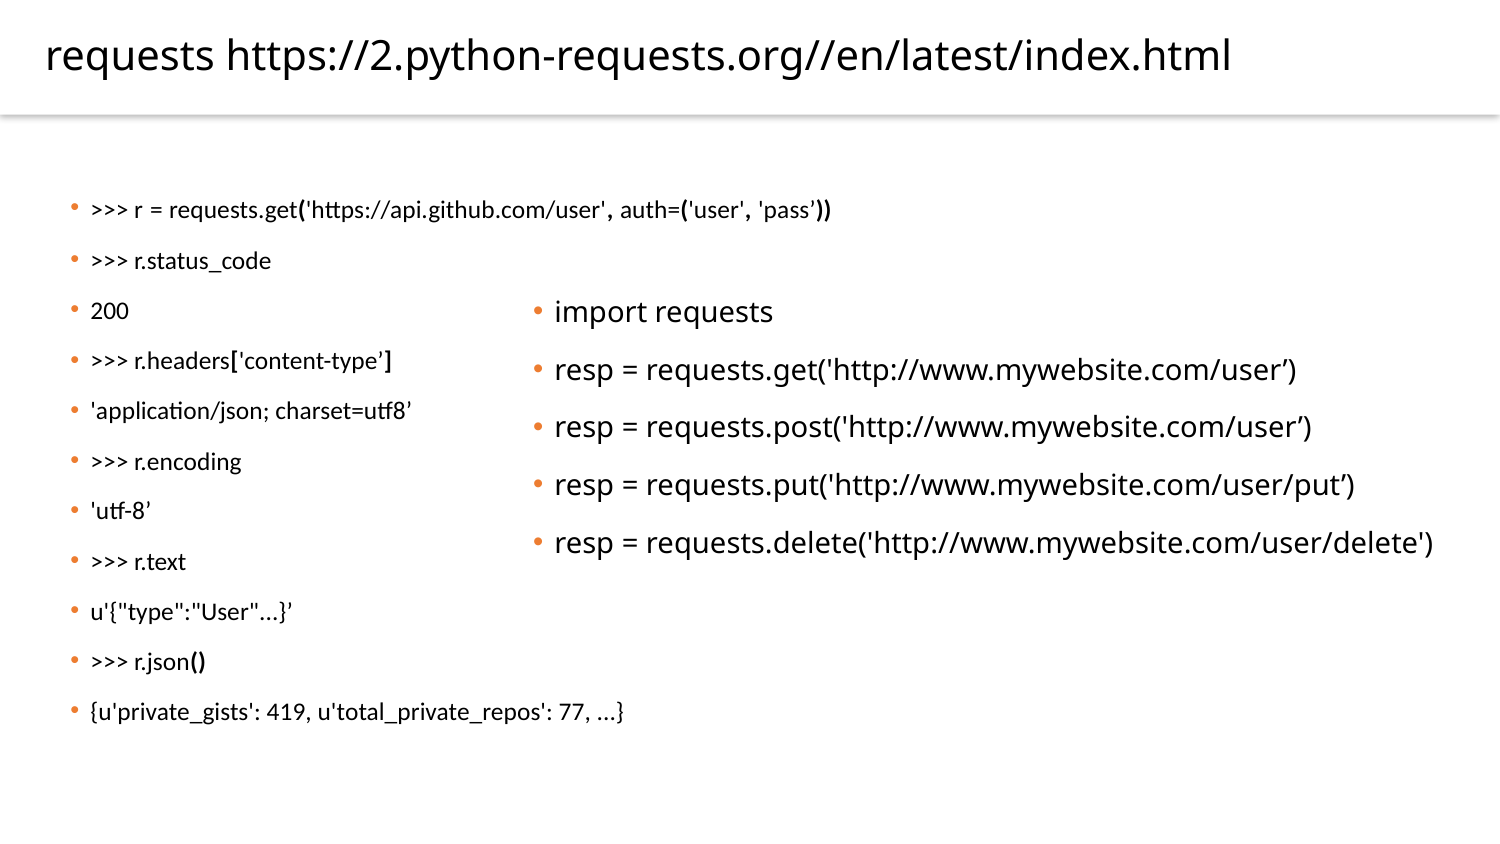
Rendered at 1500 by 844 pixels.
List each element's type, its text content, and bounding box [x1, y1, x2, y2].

list requests https://2.python-requests.org//en/latest/index.html [0, 0, 1500, 115]
list >>> r = requests.get('https://api.github.com/user', auth=('user', 'pass’)) >>> r.status_code 200 >>> r.headers['content-type’] 'application/json; charset=utf8’ >>> r.encoding 'utf-8’ >>> r.text u'{"type":"User"...}’ >>> r.json() {u'private_gists': 419, u'total_private_repos': 77, ...} [59, 177, 1426, 734]
text_box import requests resp = requests.get('http://www.mywebsite.com/user’) resp = requests.post('http://www.mywebsite.com/user’) resp = requests.put('http://www.mywebsite.com/user/put’) resp = requests.delete('http://www.mywebsite.com/user/delete') [521, 280, 1497, 631]
